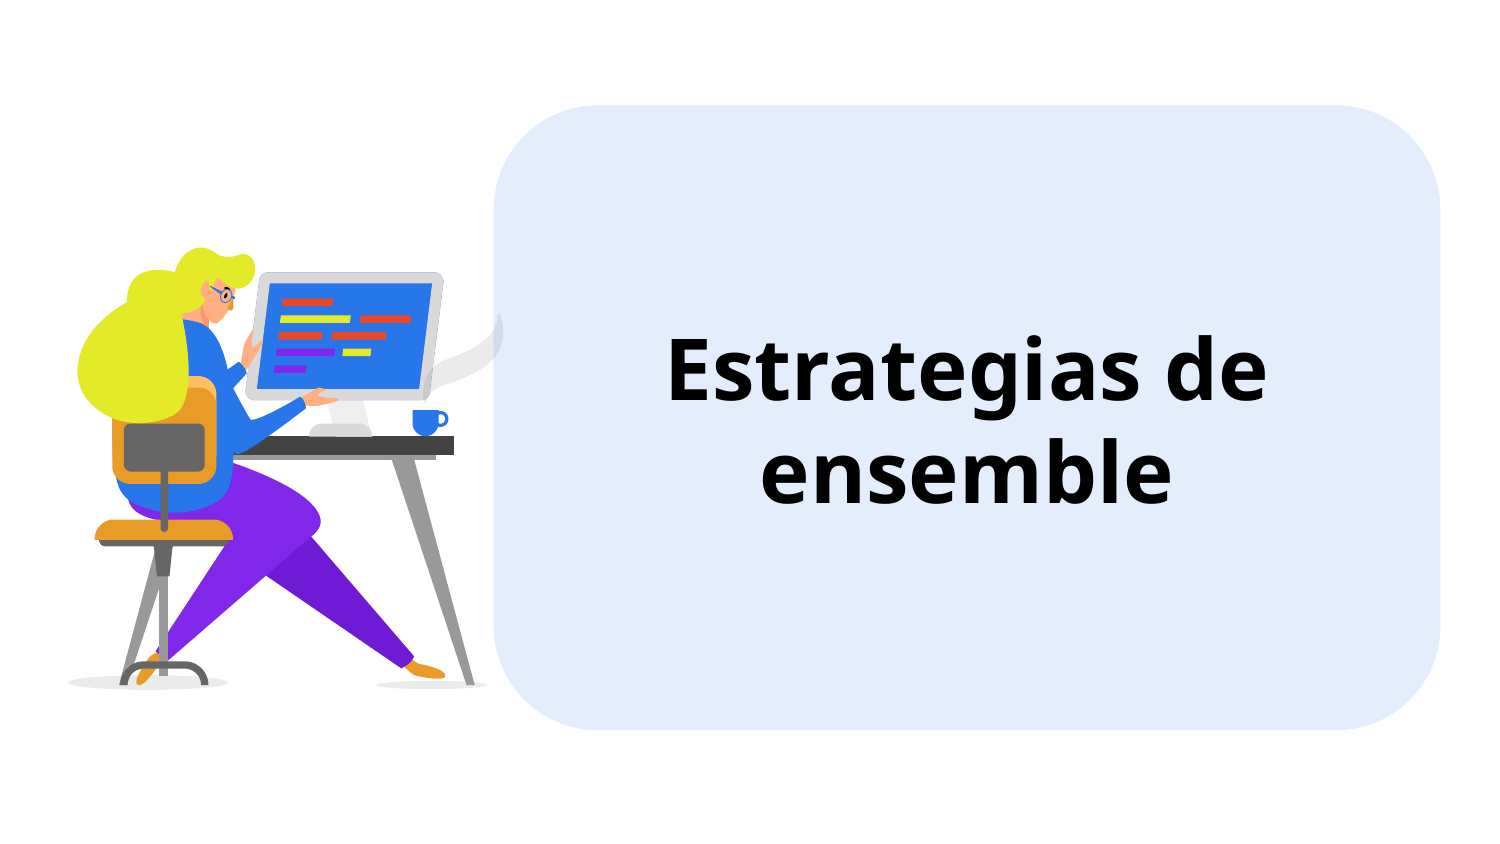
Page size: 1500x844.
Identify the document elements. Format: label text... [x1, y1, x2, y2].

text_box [67, 247, 504, 691]
text_box Estrategias de ensemble [493, 105, 1441, 731]
